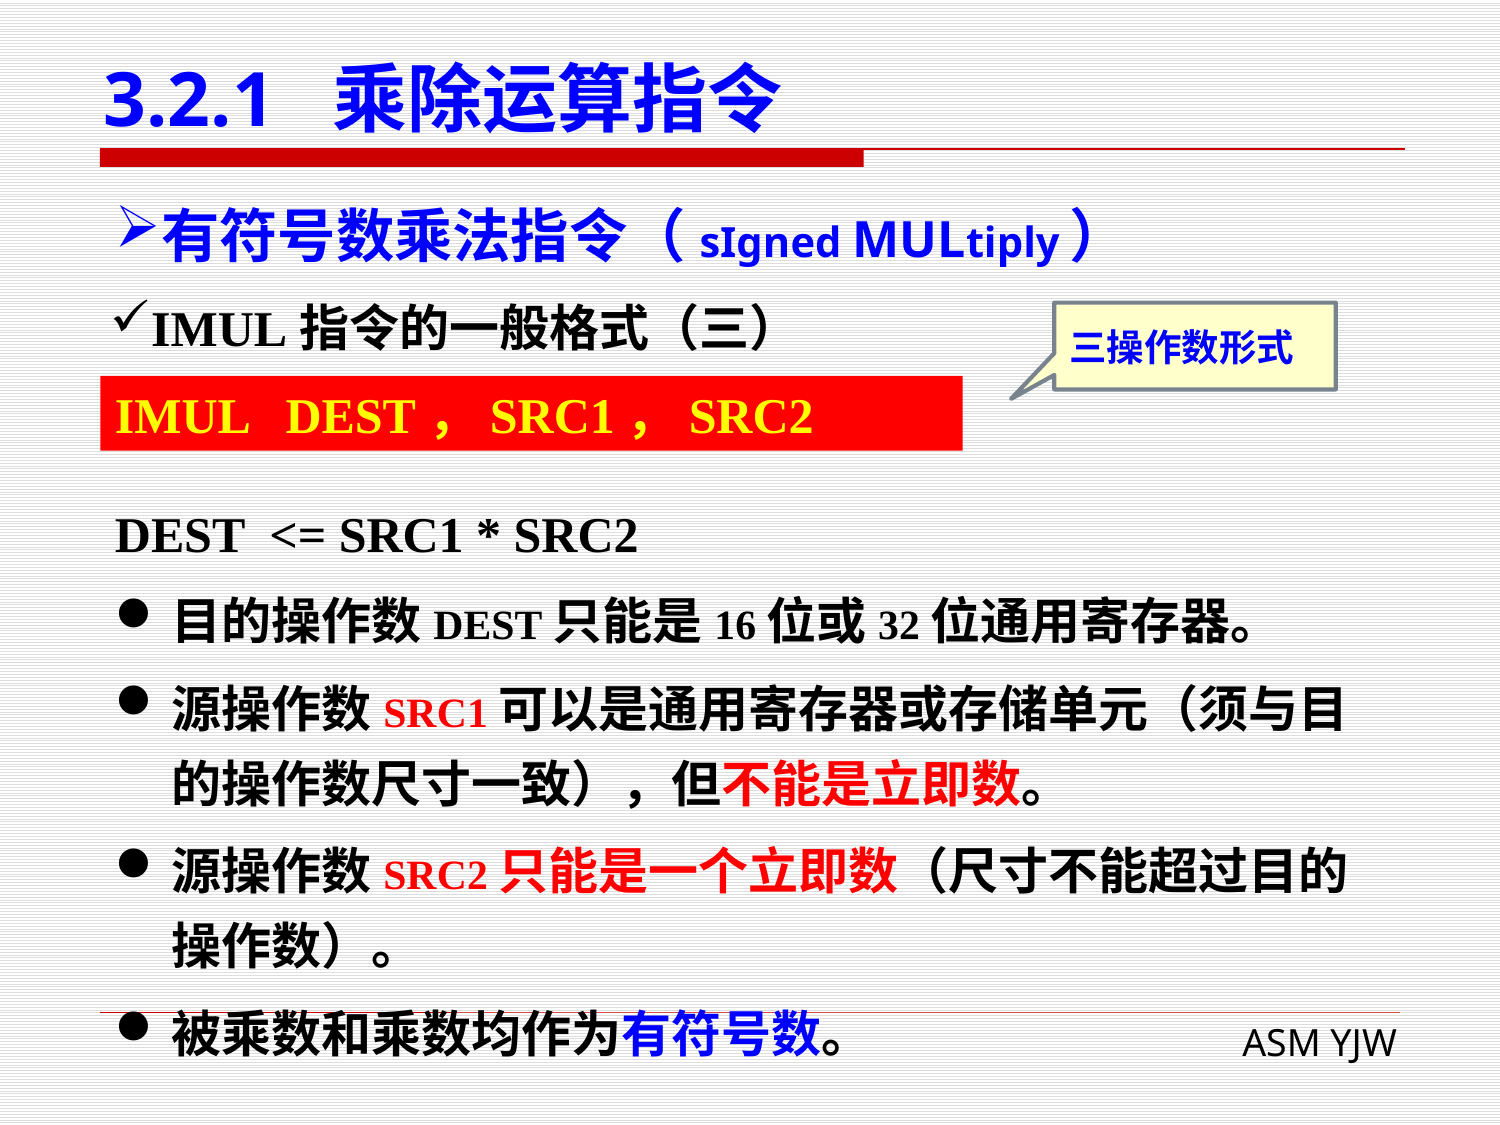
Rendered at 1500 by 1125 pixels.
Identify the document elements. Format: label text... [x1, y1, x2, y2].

text_box 三操作数形式 [1009, 300, 1338, 401]
text_box IMUL DEST，SRC1，SRC2 [100, 375, 963, 451]
text_box 有符号数乘法指令（sIgned MULtiply） [100, 191, 1400, 277]
text_box DEST <= SRC1 * SRC2 目的操作数DEST只能是16位或32位通用寄存器。 源操作数SRC1可以是通用寄存器或存储单元（须与目的操作数尺寸一致），但不能是立即数。 源操作数SRC2只能是一个立即数（尺寸不能超过目的操作数）。 被乘数和乘数均作为有符号数。 [100, 479, 1388, 1070]
title 3.2.1 乘除运算指令 [88, 42, 1448, 149]
text_box IMUL指令的一般格式（三） [95, 289, 1195, 364]
